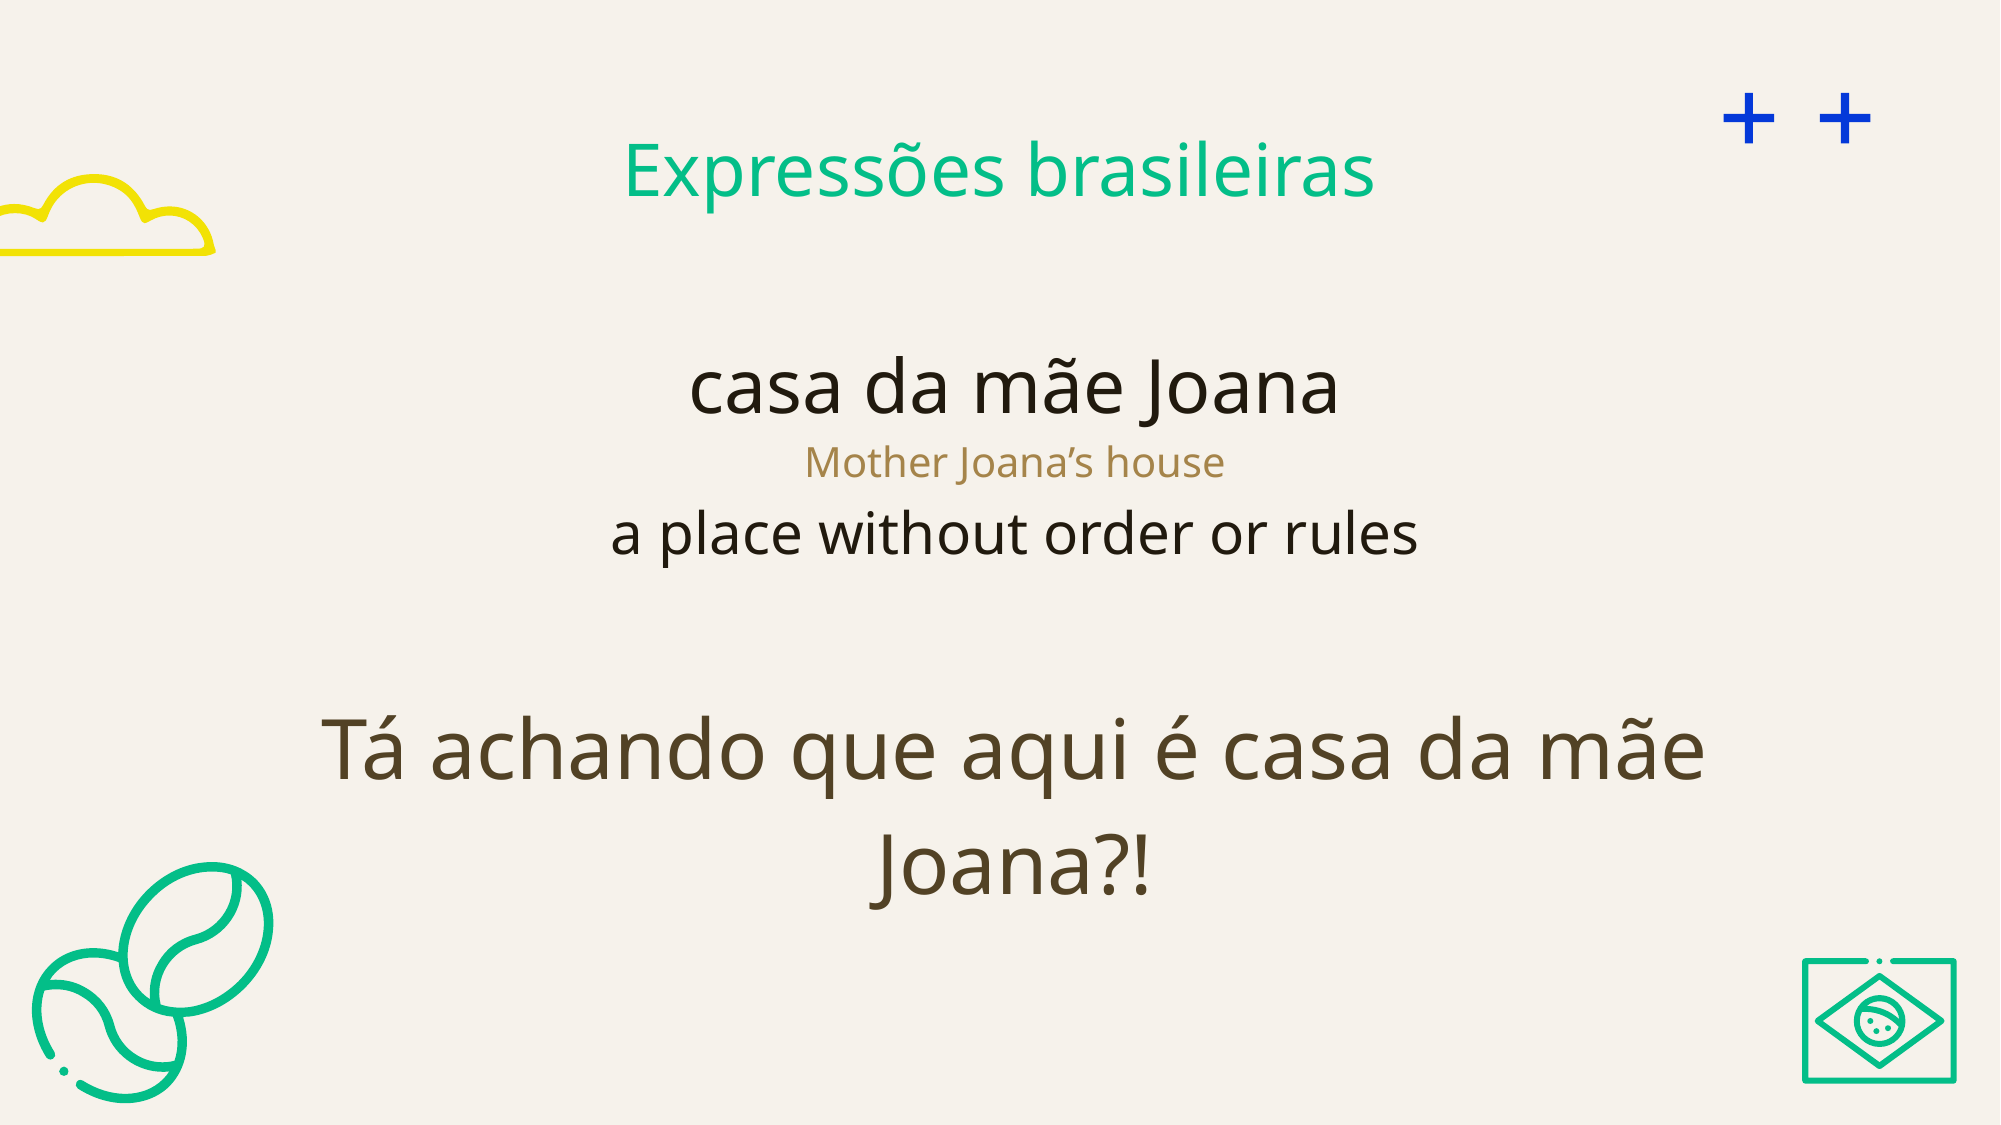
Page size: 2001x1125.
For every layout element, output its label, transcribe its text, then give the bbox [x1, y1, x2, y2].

title Expressões brasileiras [156, 117, 1844, 254]
list casa da mãe Joana Mother Joana’s house a place without order or rules Tá achando que aqui é casa da mãe Joana?! [156, 310, 1844, 967]
